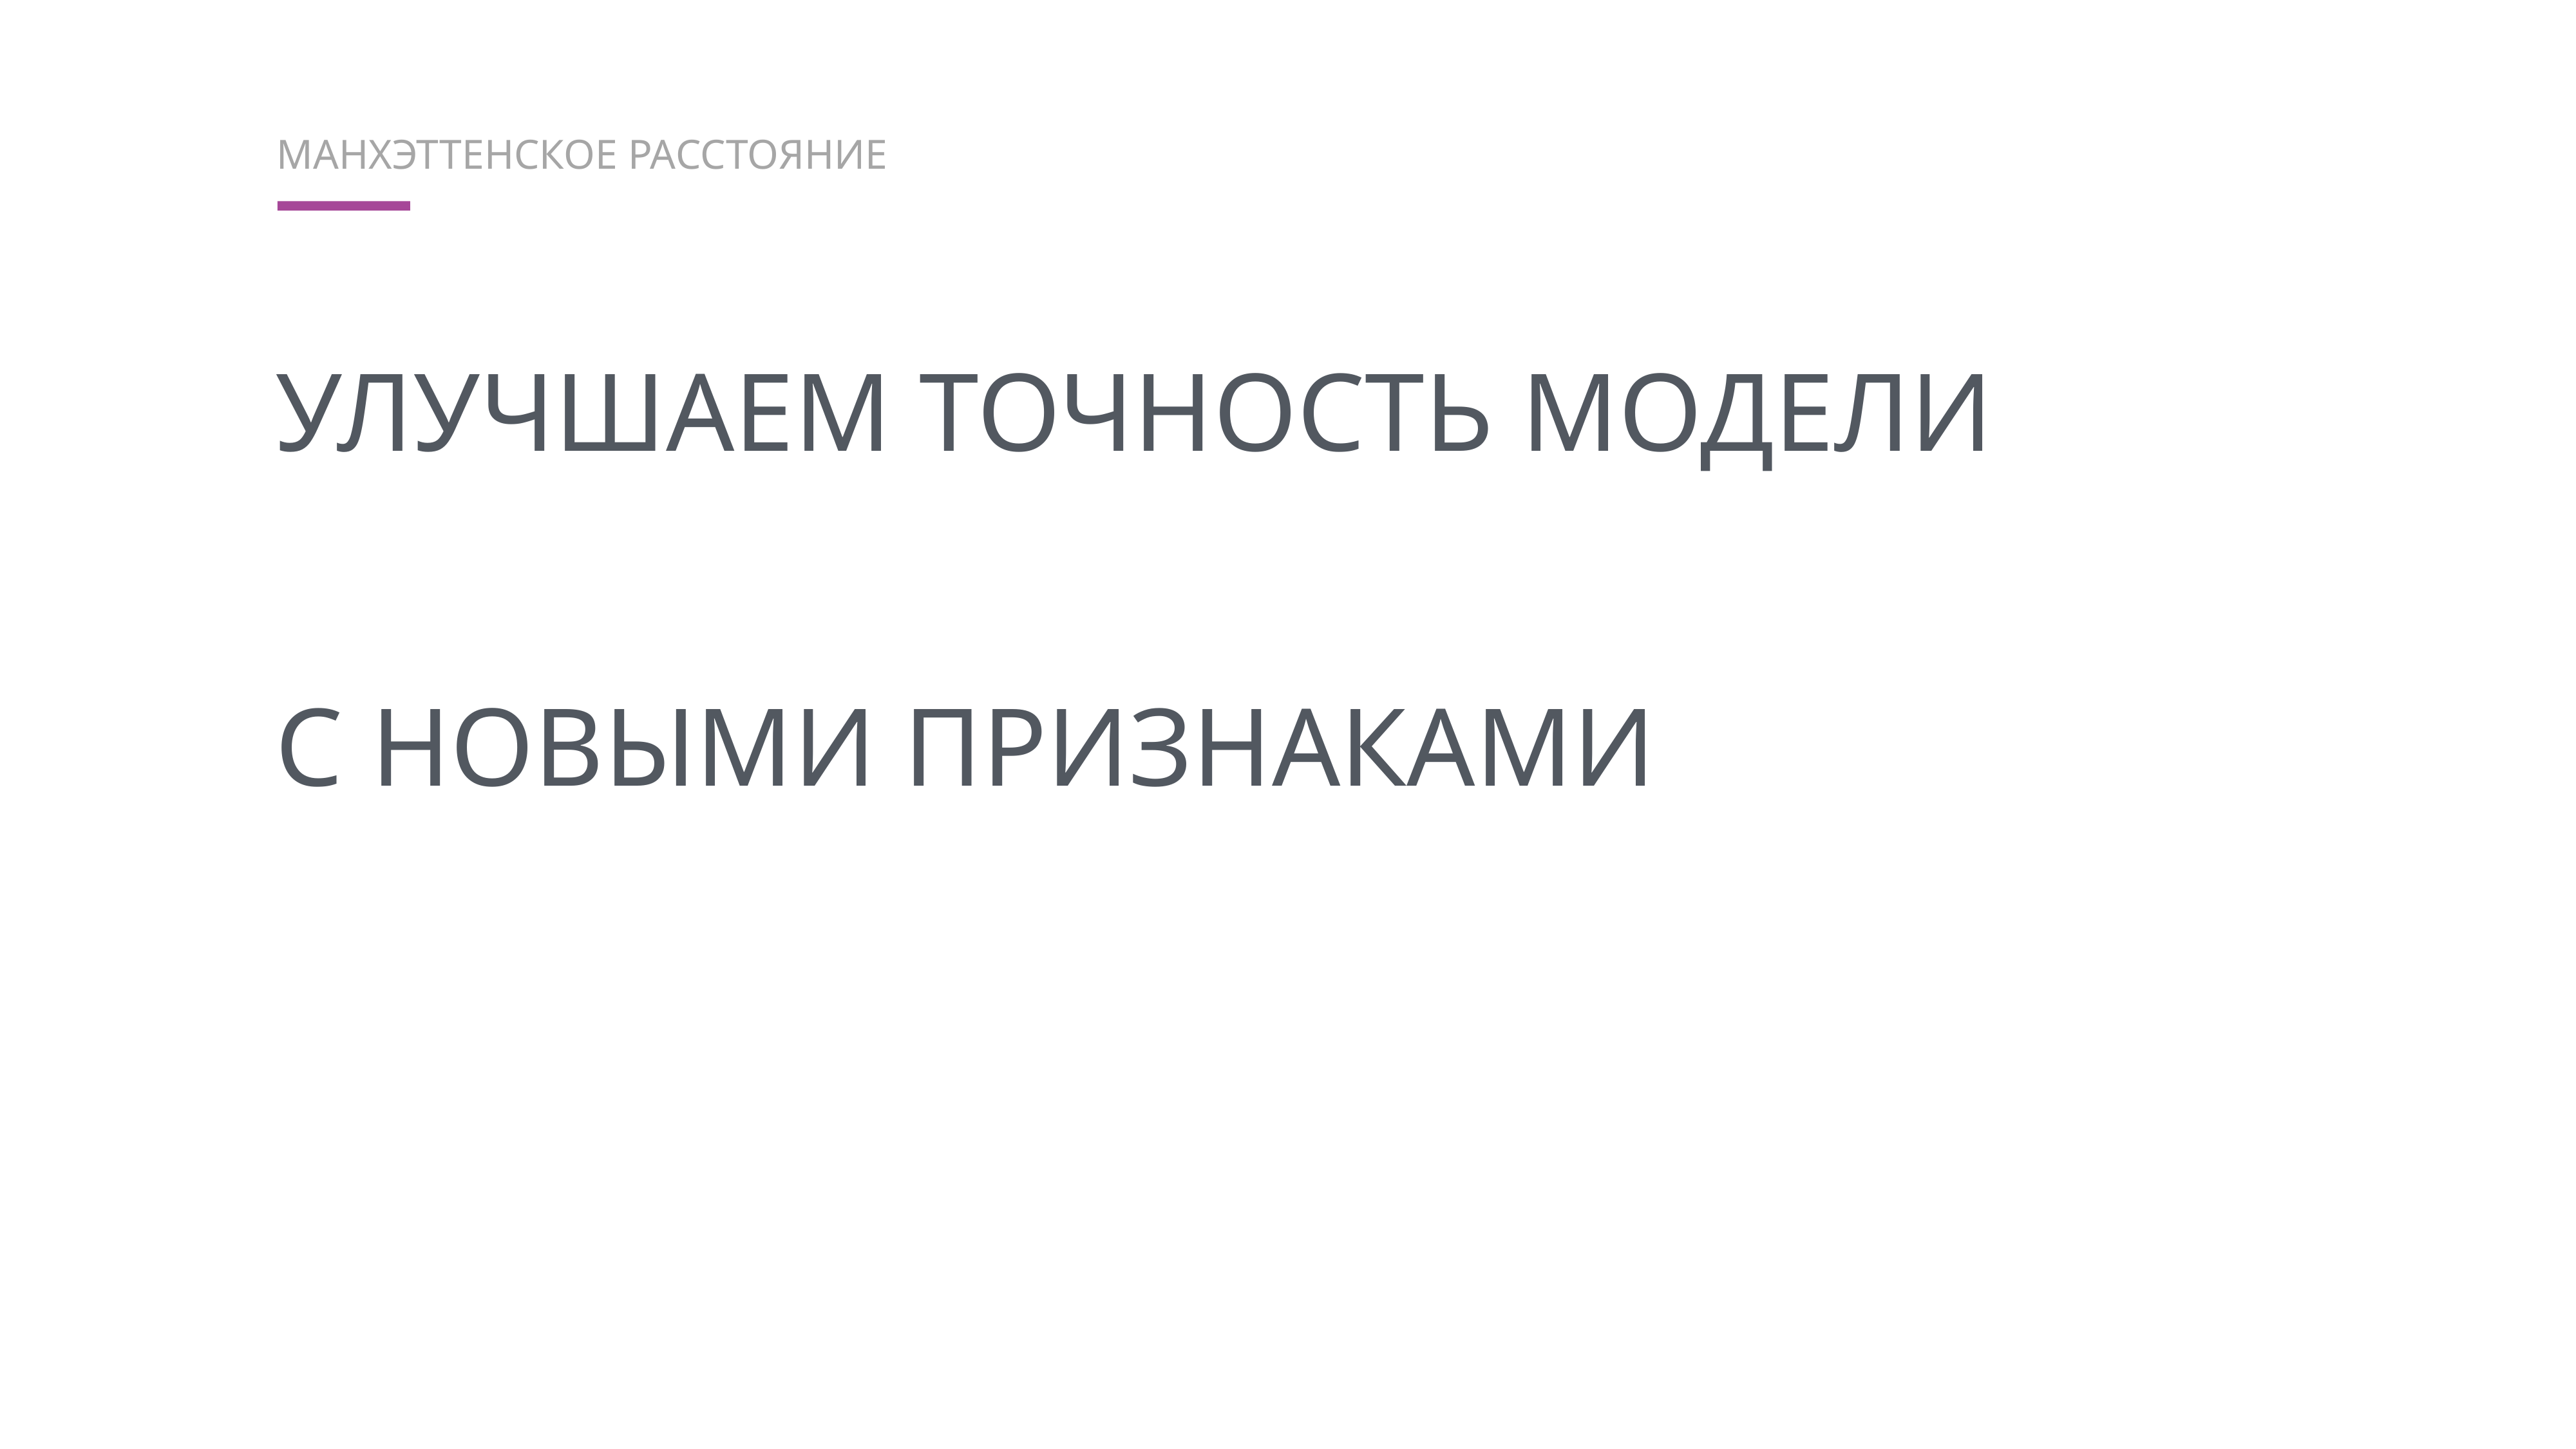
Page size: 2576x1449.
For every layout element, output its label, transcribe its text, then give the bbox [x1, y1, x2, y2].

text_box Манхэттенское расстояние [271, 108, 2318, 182]
text_box Улучшаем точность модели с новыми признаками [270, 299, 2543, 813]
